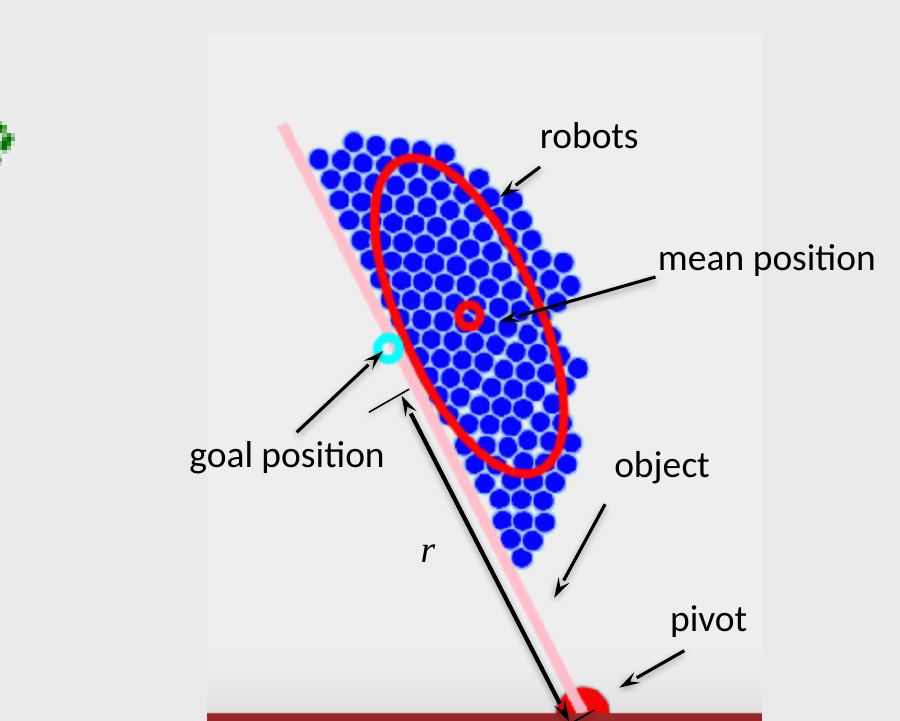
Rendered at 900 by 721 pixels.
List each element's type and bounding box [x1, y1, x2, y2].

text_box [0, 0, 900, 721]
